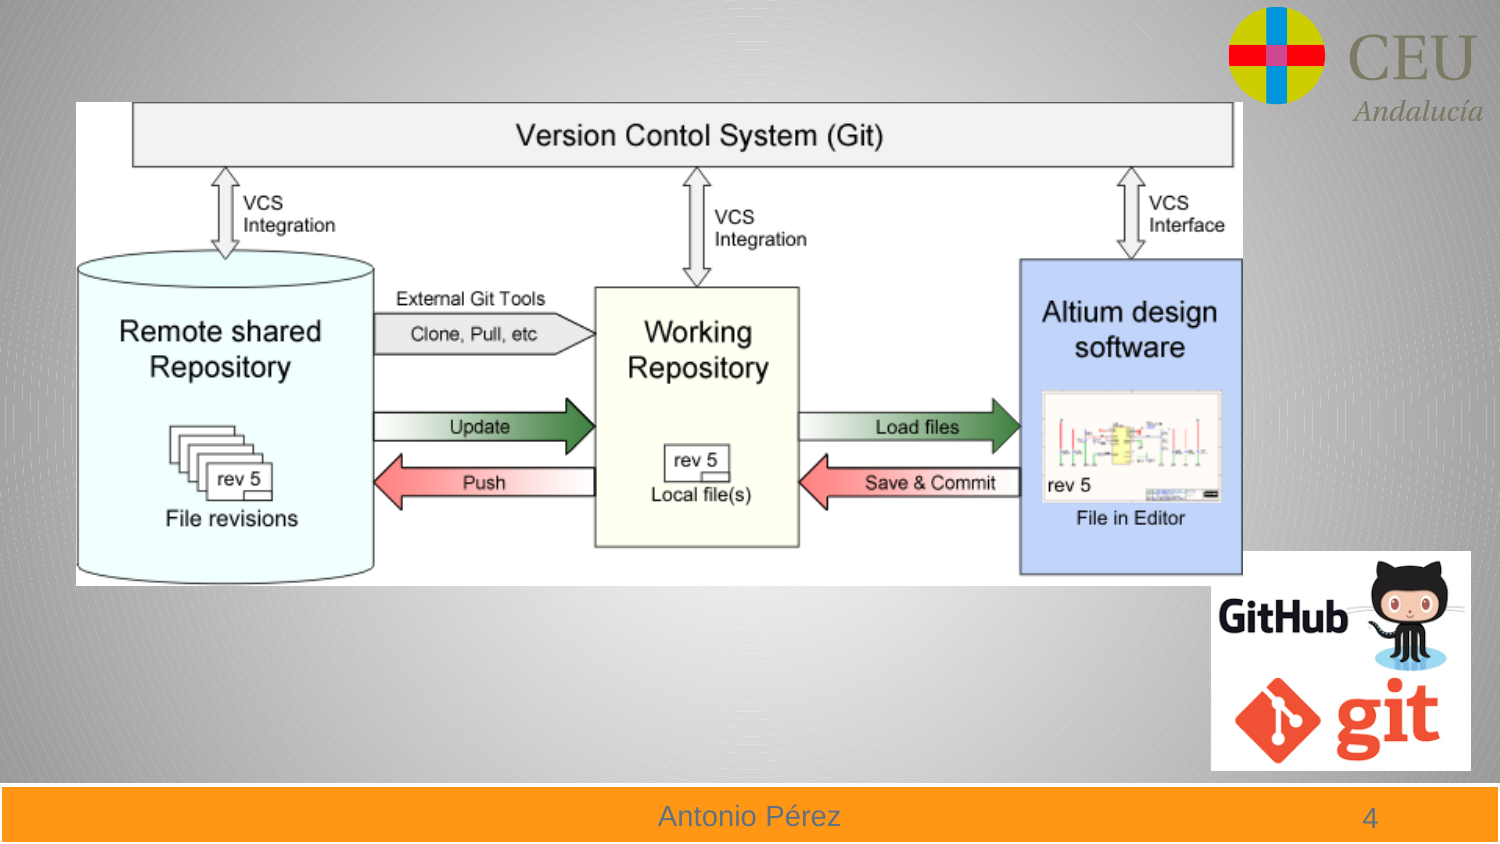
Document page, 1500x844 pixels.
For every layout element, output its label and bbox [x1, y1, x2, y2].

picture [76, 0, 1500, 771]
